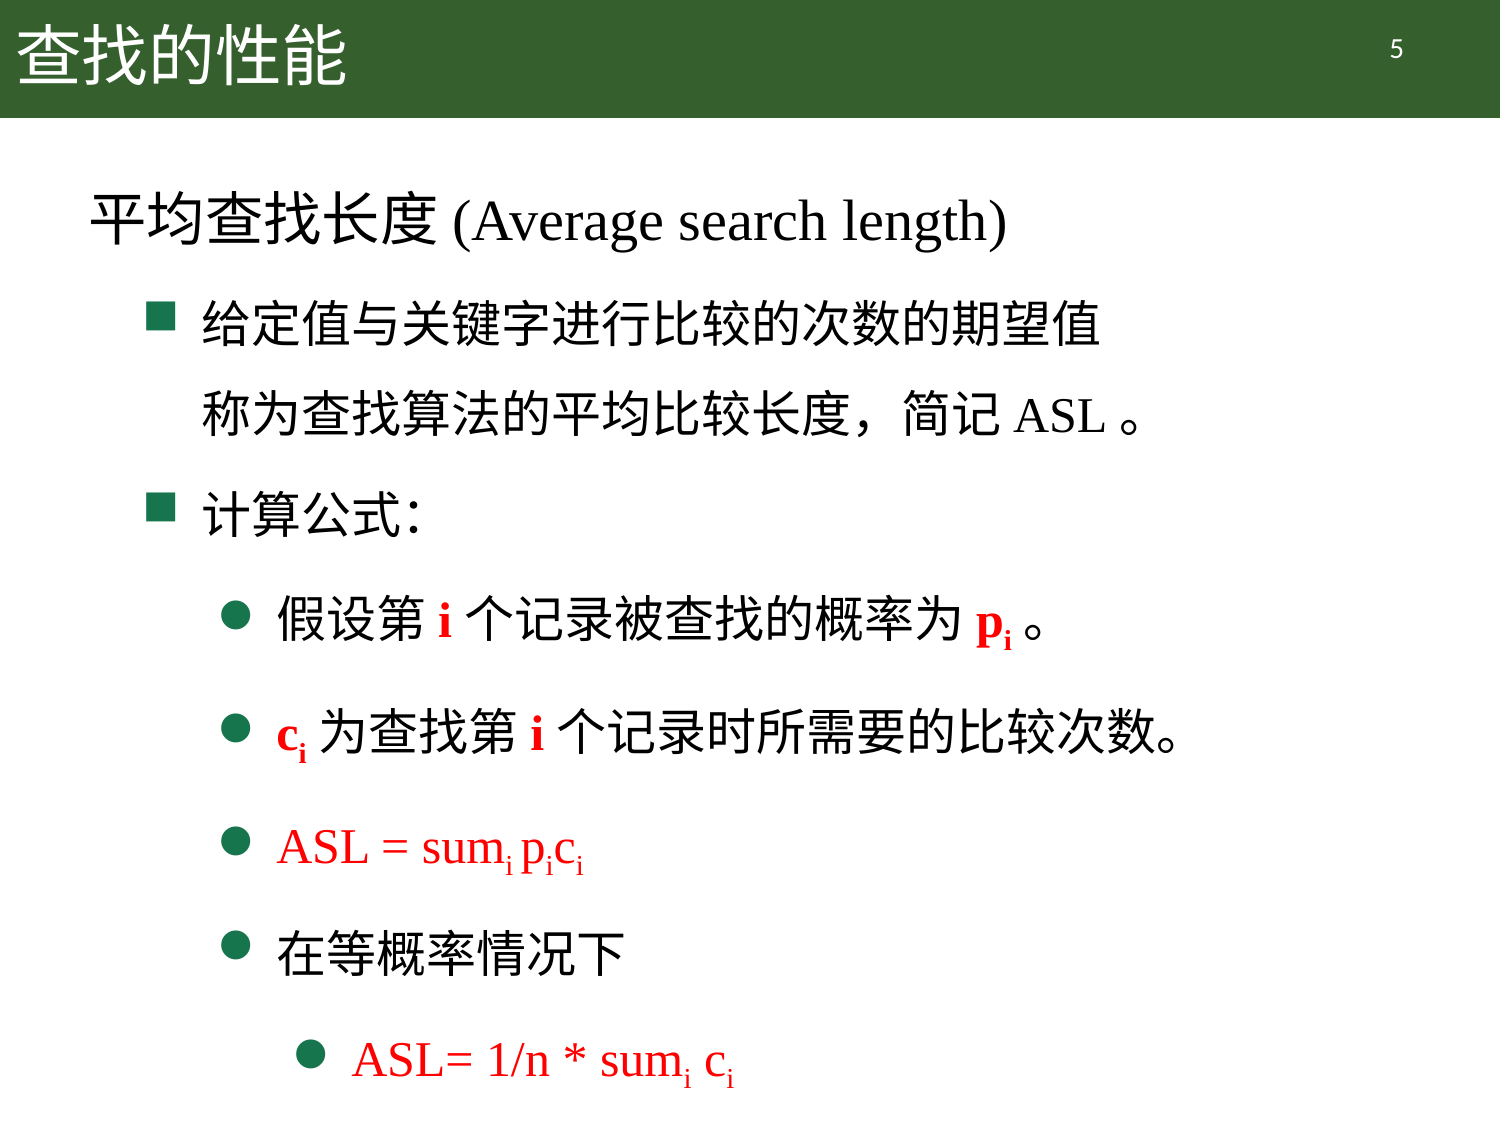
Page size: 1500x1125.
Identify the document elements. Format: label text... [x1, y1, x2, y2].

slide_number 5 [1306, 21, 1487, 82]
text_box 平均查找长度(Average search length) 给定值与关键字进行比较的次数的期望值 称为查找算法的平均比较长度，简记ASL。 计算公式： 假设第i个记录被查找的概率为pi。 ci为查找第i个记录时所需要的比较次数。 ASL = sumi pici 在等概率情况下 ASL= 1/n * sumi ci [73, 140, 1500, 933]
title 查找的性能 [0, 0, 1294, 119]
